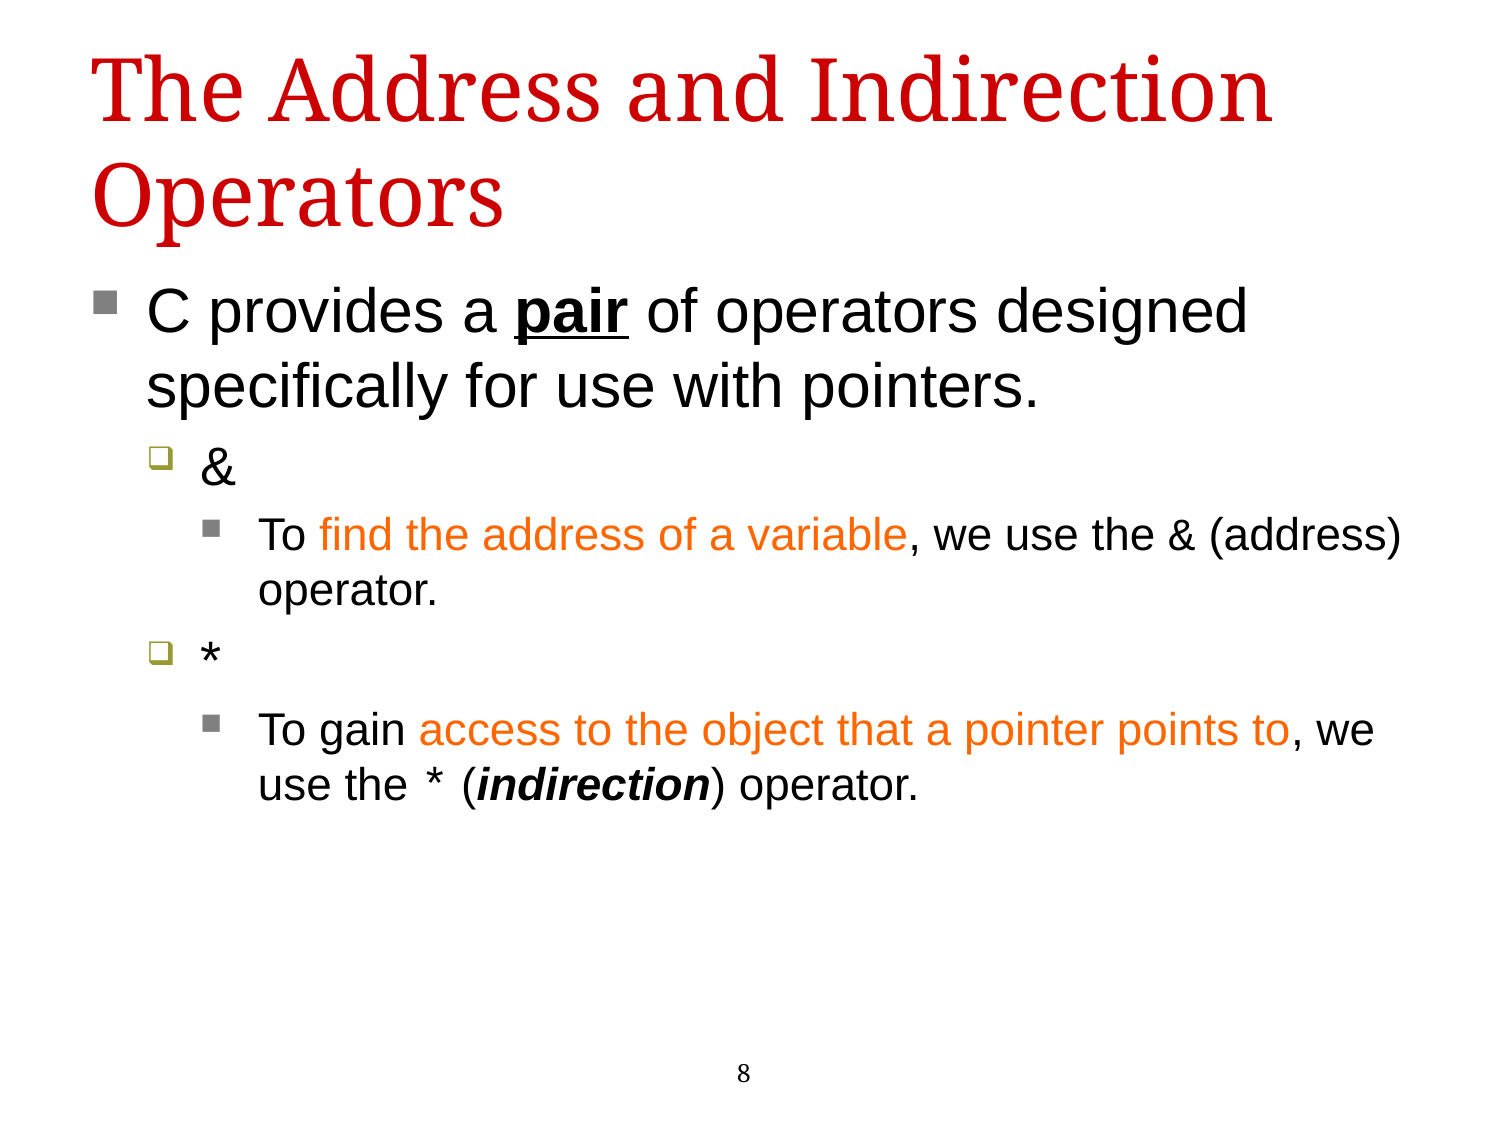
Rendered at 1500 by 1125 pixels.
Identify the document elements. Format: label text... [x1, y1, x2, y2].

title The Address and Indirection Operators [74, 45, 1426, 233]
text_box 8 [687, 1050, 800, 1100]
list C provides a pair of operators designed specifically for use with pointers. & To find the address of a variable, we use the & (address) operator. * To gain access to the object that a pointer points to, we use the * (indirection) operator. [74, 262, 1426, 1006]
